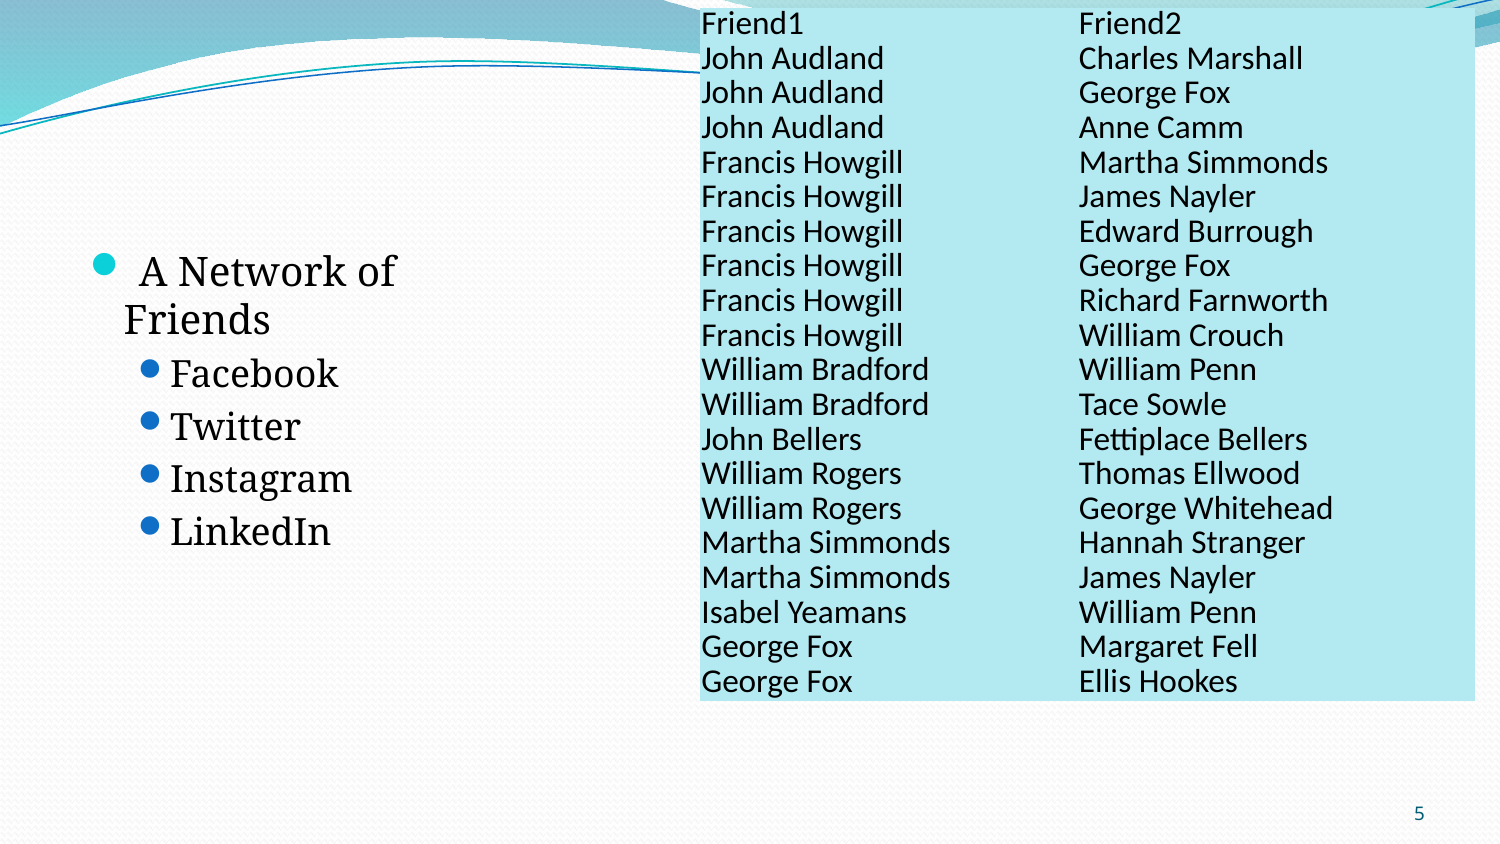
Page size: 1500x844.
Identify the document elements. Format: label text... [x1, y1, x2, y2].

table_cell George Whitehead [1078, 493, 1475, 527]
table_cell Ellis Hookes [1078, 666, 1475, 701]
table_cell Fettiplace Bellers [1078, 424, 1475, 458]
table_cell Martha Simmonds [700, 562, 1078, 597]
table_cell James Nayler [1078, 562, 1475, 597]
list A Network of Friends Facebook Twitter Instagram LinkedIn [75, 238, 488, 779]
table_cell John Audland [700, 112, 1078, 147]
table_cell Francis Howgill [700, 147, 1078, 181]
table_cell Francis Howgill [700, 216, 1078, 251]
table_cell Martha Simmonds [1078, 147, 1475, 181]
table_cell George Fox [700, 666, 1078, 701]
table_cell Francis Howgill [700, 251, 1078, 285]
table_cell George Fox [1078, 78, 1475, 112]
table_cell William Crouch [1078, 320, 1475, 354]
table_header Friend2 [1078, 8, 1475, 43]
table_cell Francis Howgill [700, 320, 1078, 354]
table_cell James Nayler [1078, 181, 1475, 216]
table_cell Anne Camm [1078, 112, 1475, 147]
table_cell Francis Howgill [700, 181, 1078, 216]
table_cell Tace Sowle [1078, 389, 1475, 424]
table_cell Hannah Stranger [1078, 527, 1475, 562]
table_cell George Fox [1078, 251, 1475, 285]
table_cell William Bradford [700, 354, 1078, 389]
table_cell William Rogers [700, 493, 1078, 527]
table_cell Francis Howgill [700, 285, 1078, 320]
table_cell George Fox [700, 631, 1078, 666]
table_cell Thomas Ellwood [1078, 458, 1475, 493]
table_header Friend1 [700, 8, 1078, 43]
table_cell Martha Simmonds [700, 527, 1078, 562]
table_cell William Penn [1078, 597, 1475, 631]
table_cell Richard Farnworth [1078, 285, 1475, 320]
table_cell Isabel Yeamans [700, 597, 1078, 631]
table_cell Edward Burrough [1078, 216, 1475, 251]
table_cell William Rogers [700, 458, 1078, 493]
table_cell Charles Marshall [1078, 43, 1475, 78]
slide_number 5 [1299, 782, 1425, 827]
table_cell William Penn [1078, 354, 1475, 389]
table_cell John Bellers [700, 424, 1078, 458]
table_cell William Bradford [700, 389, 1078, 424]
table_cell Margaret Fell [1078, 631, 1475, 666]
table_cell John Audland [700, 78, 1078, 112]
table_cell John Audland [700, 43, 1078, 78]
